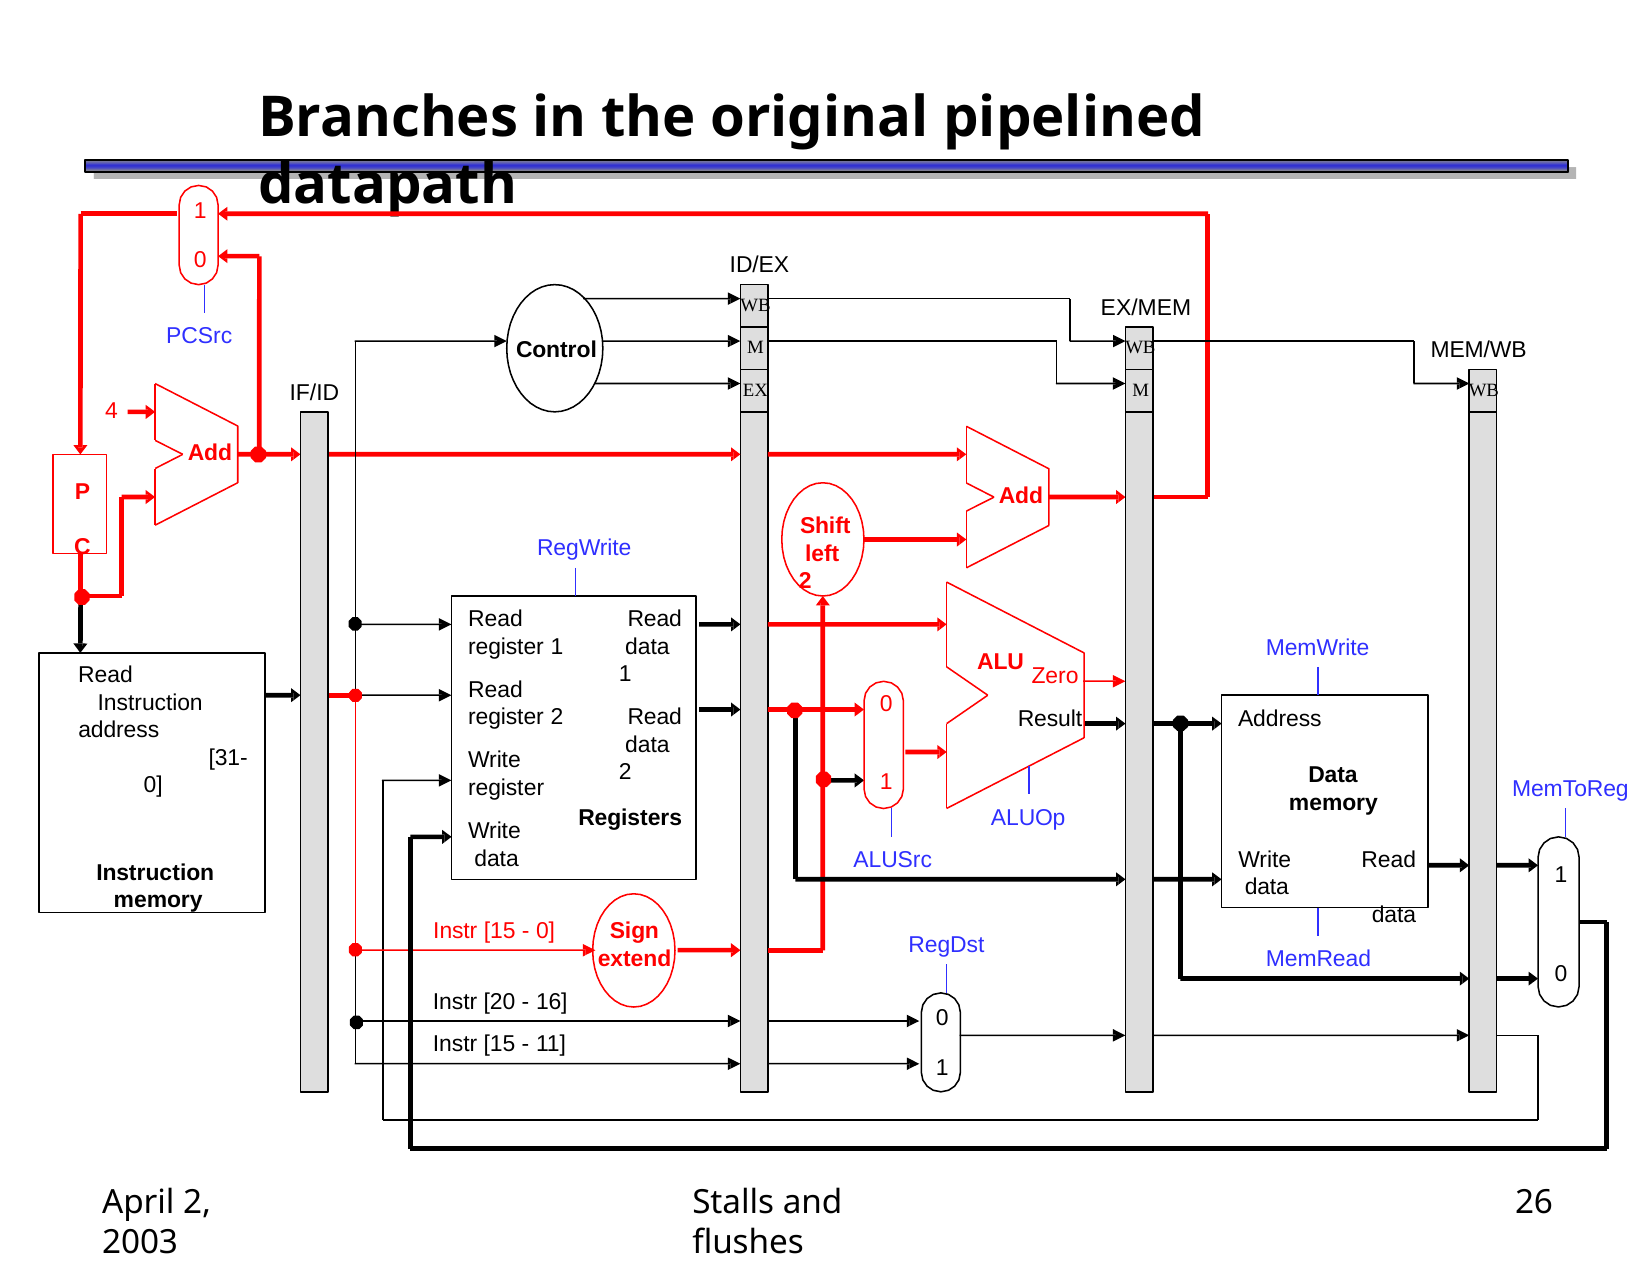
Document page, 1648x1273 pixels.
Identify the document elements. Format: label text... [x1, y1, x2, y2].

text_box [354, 334, 507, 348]
text_box [820, 882, 826, 951]
text_box RegDst [906, 929, 988, 958]
title Branches in the original pipelined datapath [256, 79, 1400, 293]
text_box [921, 992, 961, 1092]
text_box [238, 451, 251, 457]
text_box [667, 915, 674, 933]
text_box WB [1466, 377, 1502, 400]
text_box [594, 377, 741, 390]
text_box [1086, 716, 1125, 731]
text_box IF/ID [287, 377, 342, 405]
text_box [767, 1057, 920, 1071]
text_box [826, 617, 946, 632]
text_box [251, 447, 266, 462]
text_box [1055, 377, 1126, 390]
text_box [787, 703, 802, 718]
text_box [410, 829, 452, 844]
text_box [1049, 489, 1125, 505]
text_box ID/EX [727, 249, 792, 278]
text_box WB [738, 292, 773, 316]
text_box [349, 689, 362, 702]
text_box [1078, 731, 1085, 737]
text_box [1469, 412, 1497, 1092]
text_box [350, 1016, 363, 1029]
text_box [1152, 872, 1222, 887]
text_box [1152, 1029, 1470, 1042]
text_box [1428, 858, 1469, 873]
text_box [767, 447, 967, 462]
text_box MemToReg [1510, 773, 1634, 802]
text_box Shift left 2 [838, 577, 855, 593]
text_box PCSrc [163, 320, 235, 349]
text_box [820, 787, 826, 876]
text_box Control [513, 334, 600, 363]
text_box [349, 943, 362, 956]
text_box [356, 447, 741, 462]
text_box [959, 1029, 1125, 1042]
text_box [1125, 370, 1153, 412]
text_box [1469, 369, 1497, 377]
text_box [266, 447, 300, 462]
text_box [592, 893, 676, 1008]
text_box [121, 489, 156, 505]
text_box [362, 688, 451, 702]
text_box [946, 582, 1085, 703]
text_box [127, 404, 156, 419]
text_box [767, 622, 820, 627]
text_box P C [72, 554, 93, 559]
text_box [361, 618, 451, 631]
picture [86, 161, 256, 171]
text_box EX/MEM [1098, 292, 1194, 320]
text_box [265, 688, 300, 703]
text_box [864, 681, 904, 809]
text_box [328, 451, 355, 457]
text_box [1125, 358, 1153, 370]
text_box [781, 482, 864, 596]
text_box MemWrite [1263, 632, 1373, 660]
text_box [300, 411, 328, 1092]
text_box Zero [1029, 660, 1081, 689]
text_box Add [185, 438, 235, 466]
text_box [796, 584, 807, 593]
text_box RegWrite [534, 532, 635, 561]
text_box [583, 292, 741, 305]
text_box [863, 532, 966, 547]
text_box [740, 327, 768, 370]
text_box ALUOp [988, 802, 1068, 830]
text_box M [1130, 377, 1152, 400]
text_box [451, 595, 697, 880]
slide_number Stalls and flushes [690, 1180, 954, 1273]
text_box Read Instruction address [31-0] Instruction memory [38, 652, 265, 913]
text_box ALU [974, 646, 1027, 675]
text_box [740, 284, 768, 292]
text_box [740, 316, 768, 327]
text_box Read data [1359, 908, 1419, 928]
text_box [1497, 971, 1538, 986]
text_box [767, 707, 787, 712]
text_box Result [1015, 703, 1086, 731]
text_box [1083, 675, 1125, 688]
text_box [75, 589, 89, 605]
text_box [1125, 326, 1153, 334]
picture [1400, 160, 1577, 179]
text_box Instr [20 - 16] Instr [15 - 11] [430, 986, 570, 1057]
text_box Add [996, 480, 1046, 509]
text_box [155, 383, 238, 482]
text_box [1469, 400, 1497, 412]
text_box MemRead [1263, 943, 1374, 972]
text_box [795, 872, 1125, 887]
text_box ALUSrc [851, 844, 935, 873]
slide_number 26 [1510, 1180, 1555, 1273]
footer April 2, 2003 [99, 1180, 295, 1273]
text_box Instr [15 - 0] [430, 915, 557, 944]
text_box [1153, 721, 1173, 726]
text_box [826, 702, 864, 717]
text_box [1413, 377, 1470, 390]
text_box [1180, 971, 1469, 986]
text_box MEM/WB [1428, 334, 1530, 363]
text_box [349, 617, 361, 630]
text_box [1173, 716, 1188, 731]
text_box [740, 370, 768, 377]
text_box [816, 772, 831, 787]
text_box [73, 605, 88, 653]
text_box [1125, 412, 1153, 1092]
text_box [699, 702, 741, 717]
text_box [506, 284, 603, 412]
text_box [602, 334, 741, 348]
text_box [802, 707, 820, 712]
text_box [740, 400, 768, 412]
picture [85, 173, 256, 179]
text_box [219, 249, 260, 264]
text_box [73, 213, 88, 455]
text_box [905, 744, 947, 760]
text_box 4 [103, 395, 121, 423]
text_box [1221, 695, 1428, 908]
text_box [1497, 858, 1538, 873]
text_box [1188, 716, 1221, 731]
picture [1400, 161, 1567, 171]
text_box [381, 774, 451, 787]
text_box [354, 1057, 741, 1071]
text_box M [745, 334, 767, 358]
text_box [570, 1014, 741, 1028]
text_box [815, 596, 830, 772]
text_box WB [1123, 334, 1158, 358]
text_box [179, 185, 219, 285]
text_box [740, 412, 768, 1092]
text_box [831, 773, 864, 788]
text_box [411, 943, 596, 957]
text_box [219, 206, 1209, 221]
text_box [699, 617, 741, 632]
text_box EX [740, 377, 771, 400]
text_box [966, 426, 1049, 525]
text_box [1071, 334, 1126, 348]
text_box [767, 1014, 920, 1028]
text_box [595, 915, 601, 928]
text_box [52, 454, 107, 554]
text_box [1538, 836, 1580, 1007]
text_box [677, 943, 741, 958]
